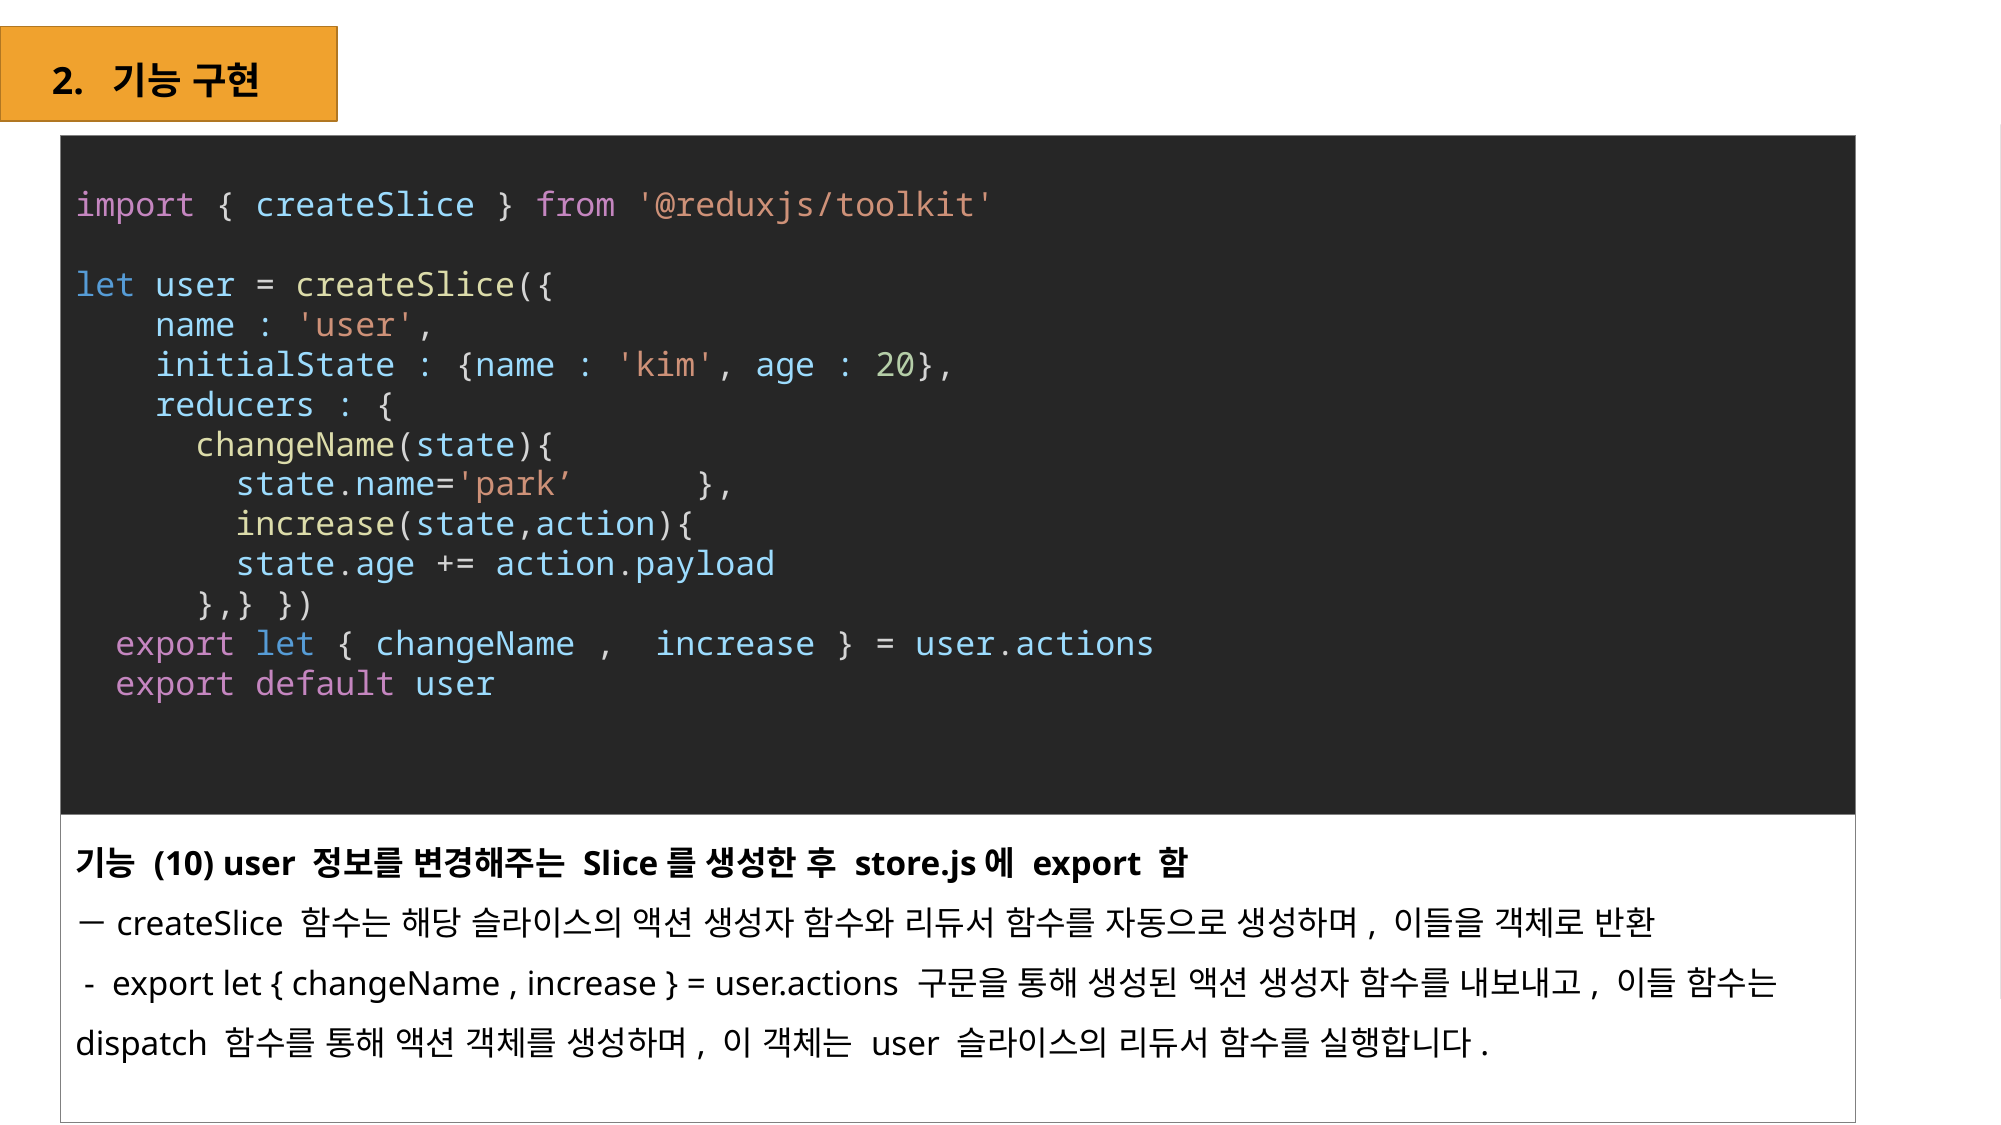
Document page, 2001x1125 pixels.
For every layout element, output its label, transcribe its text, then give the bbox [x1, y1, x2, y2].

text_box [0, 26, 337, 122]
text_box [0, 0, 2000, 1125]
text_box 기능 (10) user 정보를 변경해주는 Slice를 생성한 후 store.js에 export 함 －createSlice 함수는 해당 슬라이스의 액션 생성자 함수와 리듀서 함수를 자동으로 생성하며, 이들을 객체로 반환 - export let { changeName , increase } = user.actions 구문을 통해 생성된 액션 생성자 함수를 내보내고, 이들 함수는 dispatch 함수를 통해 액션 객체를 생성하며, 이 객체는 user 슬라이스의 리듀서 함수를 실행합니다. [60, 815, 1856, 1123]
text_box import { createSlice } from '@reduxjs/toolkit' let user = createSlice({ name : 'user', initialState : {name : 'kim', age : 20}, reducers : { changeName(state){ state.name='park’ }, increase(state,action){ state.age += action.payload },} }) export let { changeName , increase } = user.actions export default user [60, 135, 1856, 815]
